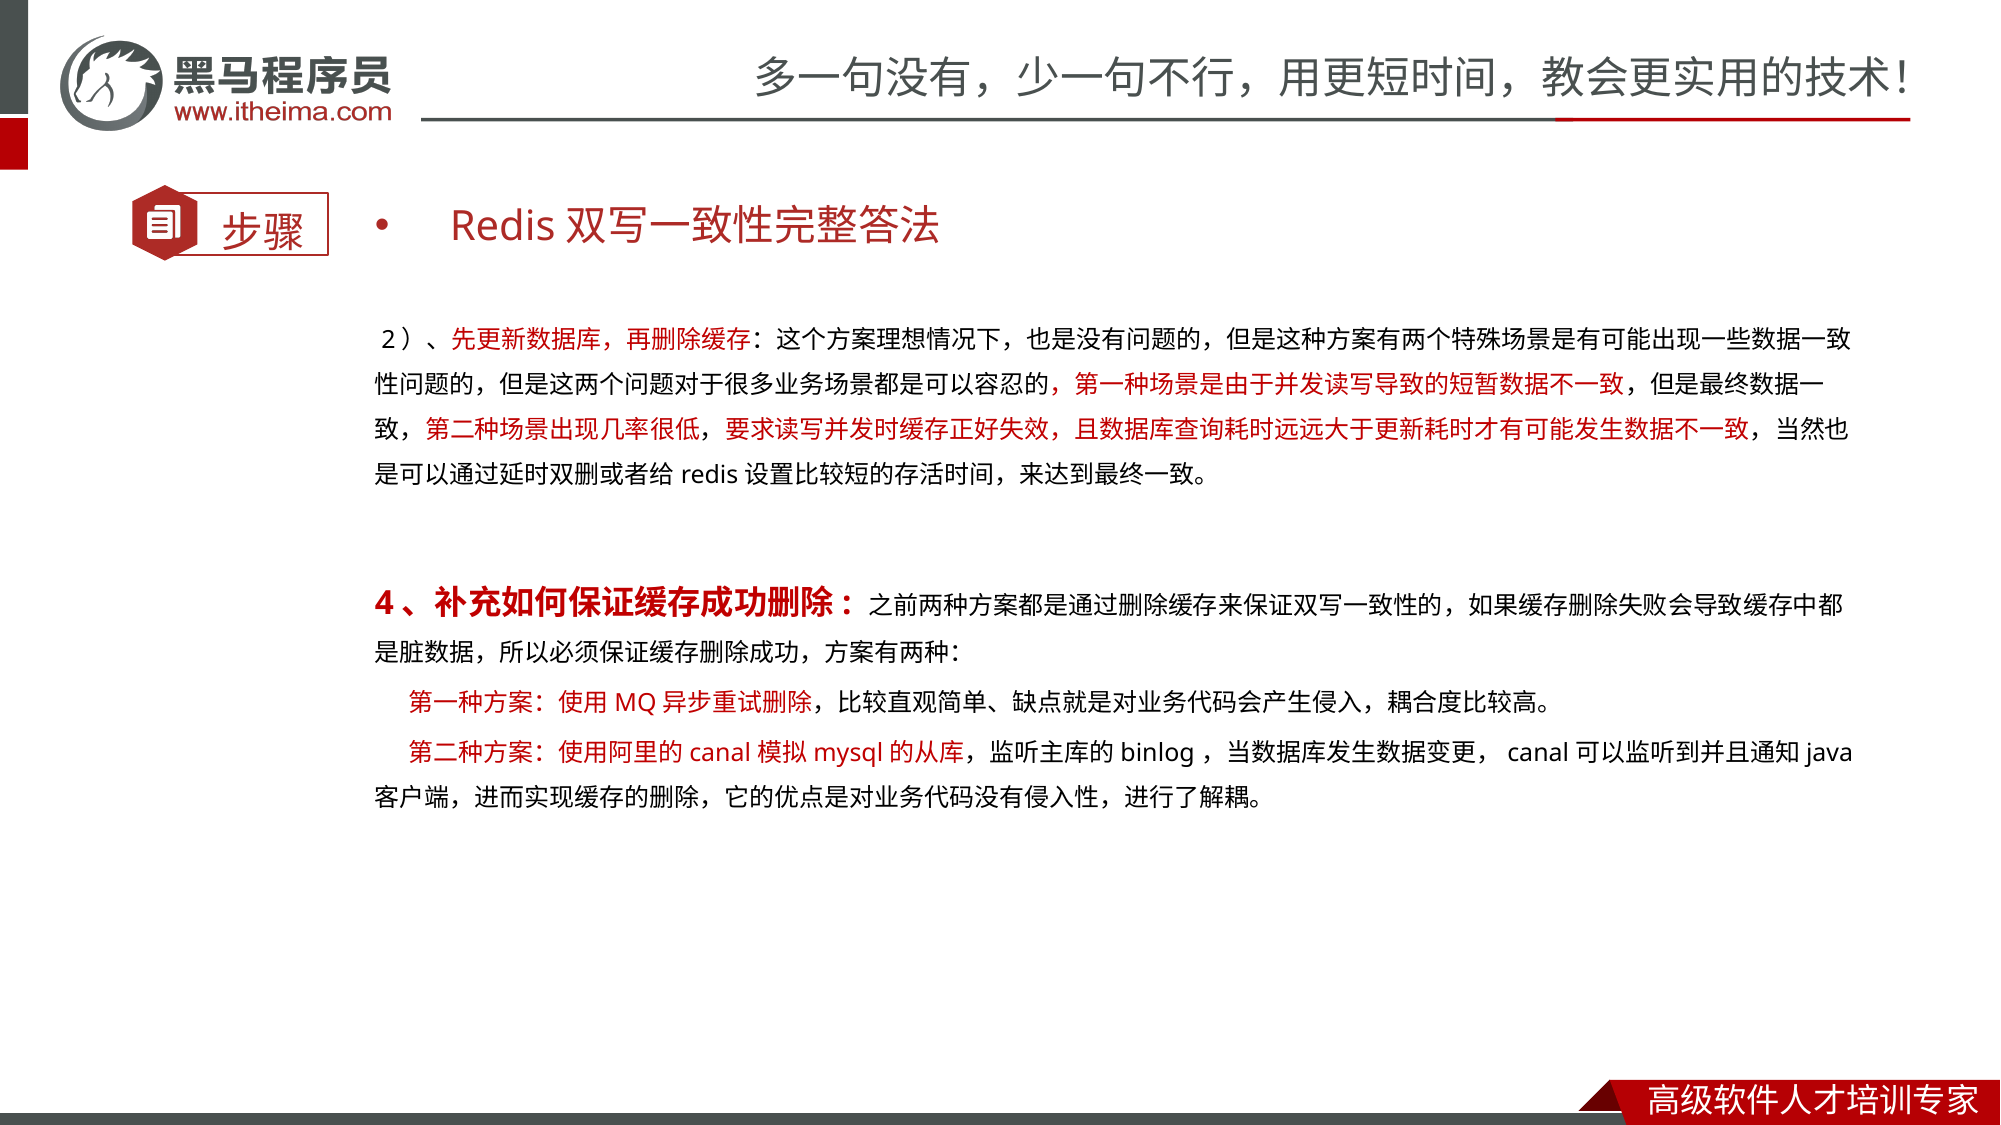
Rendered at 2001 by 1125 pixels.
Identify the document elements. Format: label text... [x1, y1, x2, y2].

picture [147, 205, 181, 239]
picture [14, 0, 453, 179]
list 2）、先更新数据库，再删除缓存：这个方案理想情况下，也是没有问题的，但是这种方案有两个特殊场景是有可能出现一些数据一致性问题的，但是这两个问题对于很多业务场景都是可以容忍的，第一种场景是由于并发读写导致的短暂数据不一致，但是最终数据一致，第二种场景出现几率很低，要求读写并发时缓存正好失效，且数据库查询耗时远远大于更新耗时才有可能发生数据不一致，当然也是可以通过延时双删或者给redis设置比较短的存活时间，来达到最终一致。 4、补充如何保证缓存成功删除: 之前两种方案都是通过删除缓存来保证双写一致性的，如果缓存删除失败会导致缓存中都是脏数据，所以必须保证缓存删除成功，方案有两种： 第一种方案：使用MQ异步重试删除，比较直观简单、缺点就是对业务代码会产生侵入，耦合度比较高。 第二种方案：使用阿里的canal模拟mysql的从库，监听主库的binlog，当数据库发生数据变更，canal可以监听到并且通知java客户端，进而实现缓存的删除，它的优点是对业务代码没有侵入性，进行了解耦。 [360, 266, 1872, 1055]
list Redis双写一致性完整答法 [360, 181, 1872, 266]
